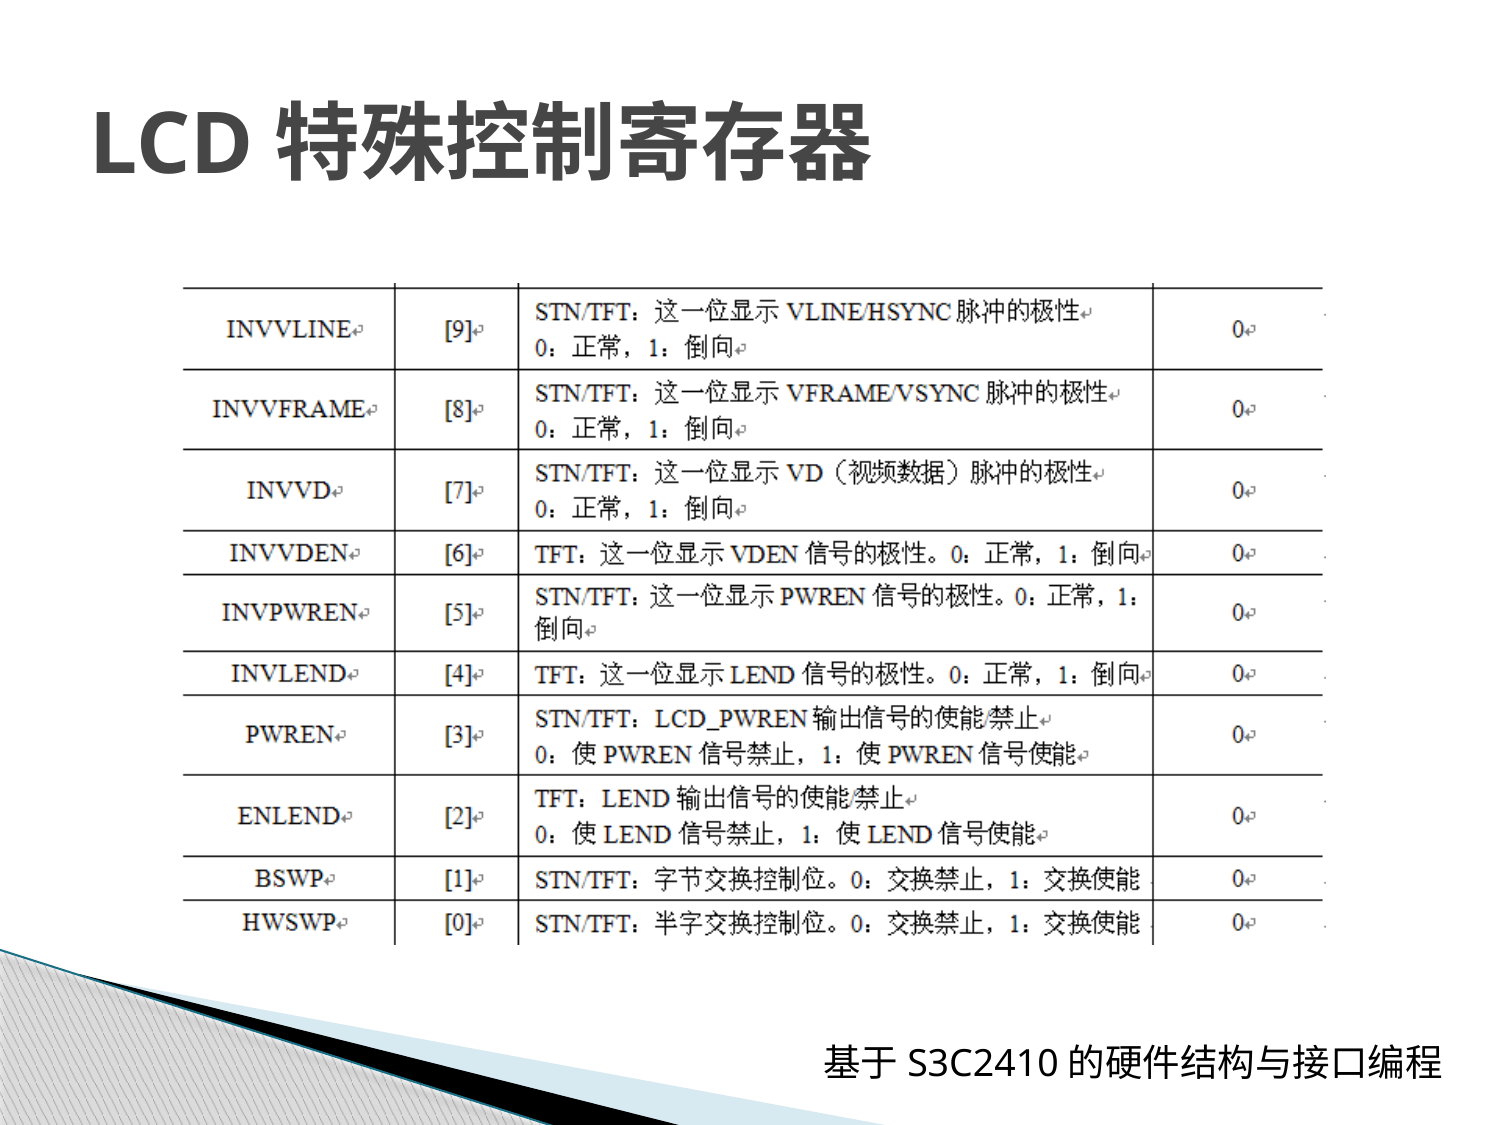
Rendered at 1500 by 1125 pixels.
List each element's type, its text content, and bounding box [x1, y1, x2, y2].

text_box 基于S3C2410的硬件结构与接口编程 [808, 1031, 1500, 1091]
title LCD特殊控制寄存器 [75, 45, 1425, 233]
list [173, 283, 1326, 945]
